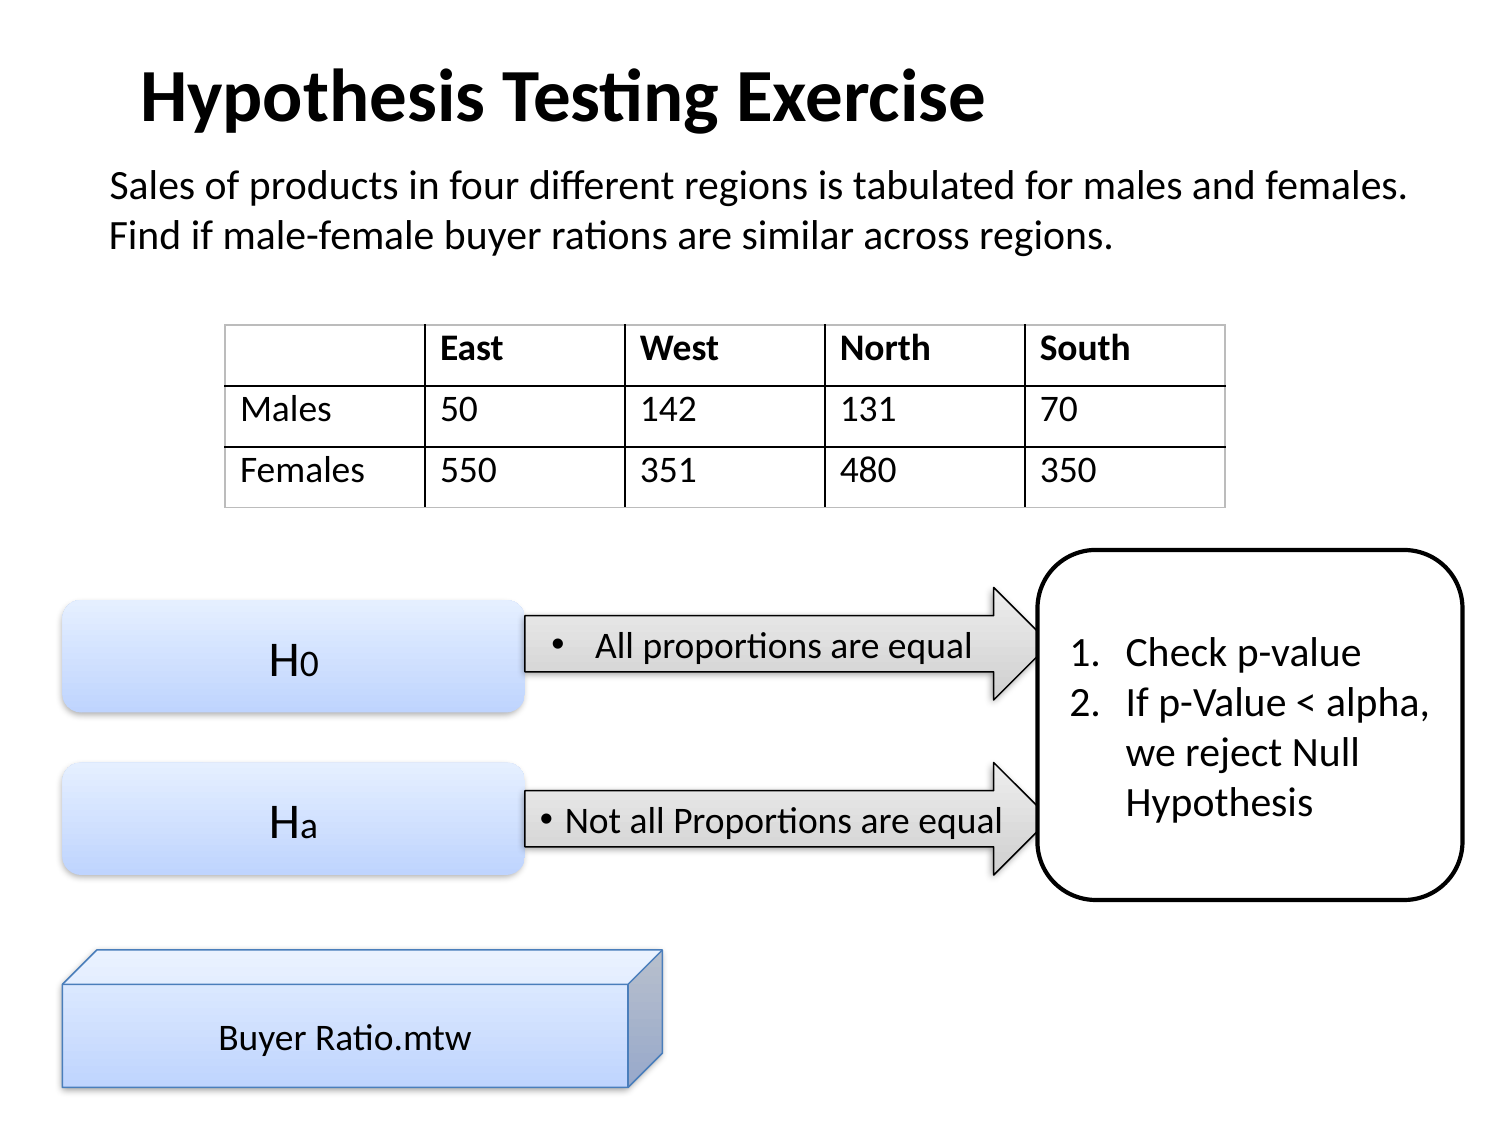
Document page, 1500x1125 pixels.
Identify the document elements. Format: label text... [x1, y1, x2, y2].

text_box Ha [61, 761, 526, 876]
table_cell 70 [1026, 387, 1224, 446]
table_cell 350 [1026, 448, 1224, 507]
table_header South [1026, 326, 1224, 385]
table_cell Females [226, 448, 424, 507]
table_header [226, 326, 424, 385]
table_cell 351 [626, 448, 824, 507]
text_box Check p-value If p-Value < alpha, we reject Null Hypothesis [1035, 547, 1465, 903]
text_box Not all Proportions are equal [524, 761, 1035, 876]
text_box All proportions are equal [524, 586, 1035, 701]
table_cell 550 [426, 448, 624, 507]
title Hypothesis Testing Exercise [125, 32, 1475, 149]
table_cell 131 [826, 387, 1024, 446]
table_cell 142 [626, 387, 824, 446]
table_header West [626, 326, 824, 385]
table_header North [826, 326, 1024, 385]
table_header East [426, 326, 624, 385]
text_box H0 [61, 599, 526, 714]
table_cell 50 [426, 387, 624, 446]
table_cell Males [226, 387, 424, 446]
table_cell 480 [826, 448, 1024, 507]
text_box Buyer Ratio.mtw [61, 949, 664, 1089]
list Sales of products in four different regions is tabulated for males and females. Find if male-female buyer rations are similar across regions. [37, 149, 1475, 1088]
